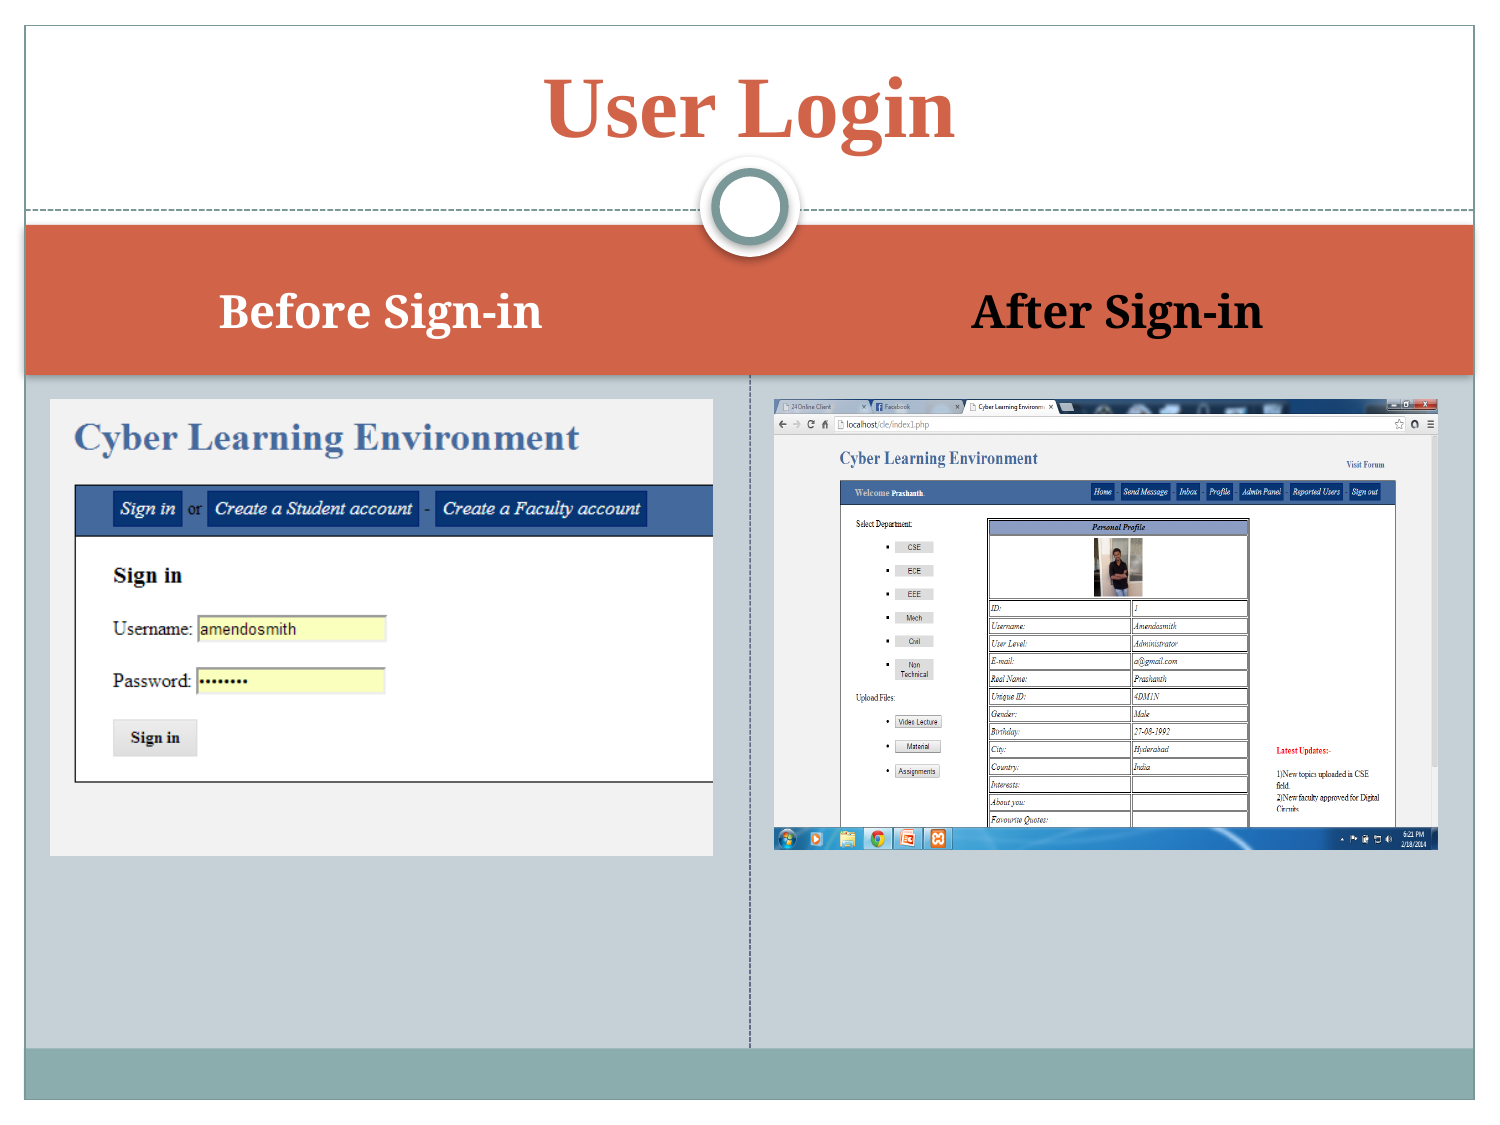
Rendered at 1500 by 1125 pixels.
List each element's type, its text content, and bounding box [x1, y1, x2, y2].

title User Login [49, 37, 1450, 162]
list After Sign-in [785, 249, 1450, 371]
list Before Sign-in [48, 249, 714, 371]
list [49, 399, 714, 857]
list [774, 399, 1438, 851]
